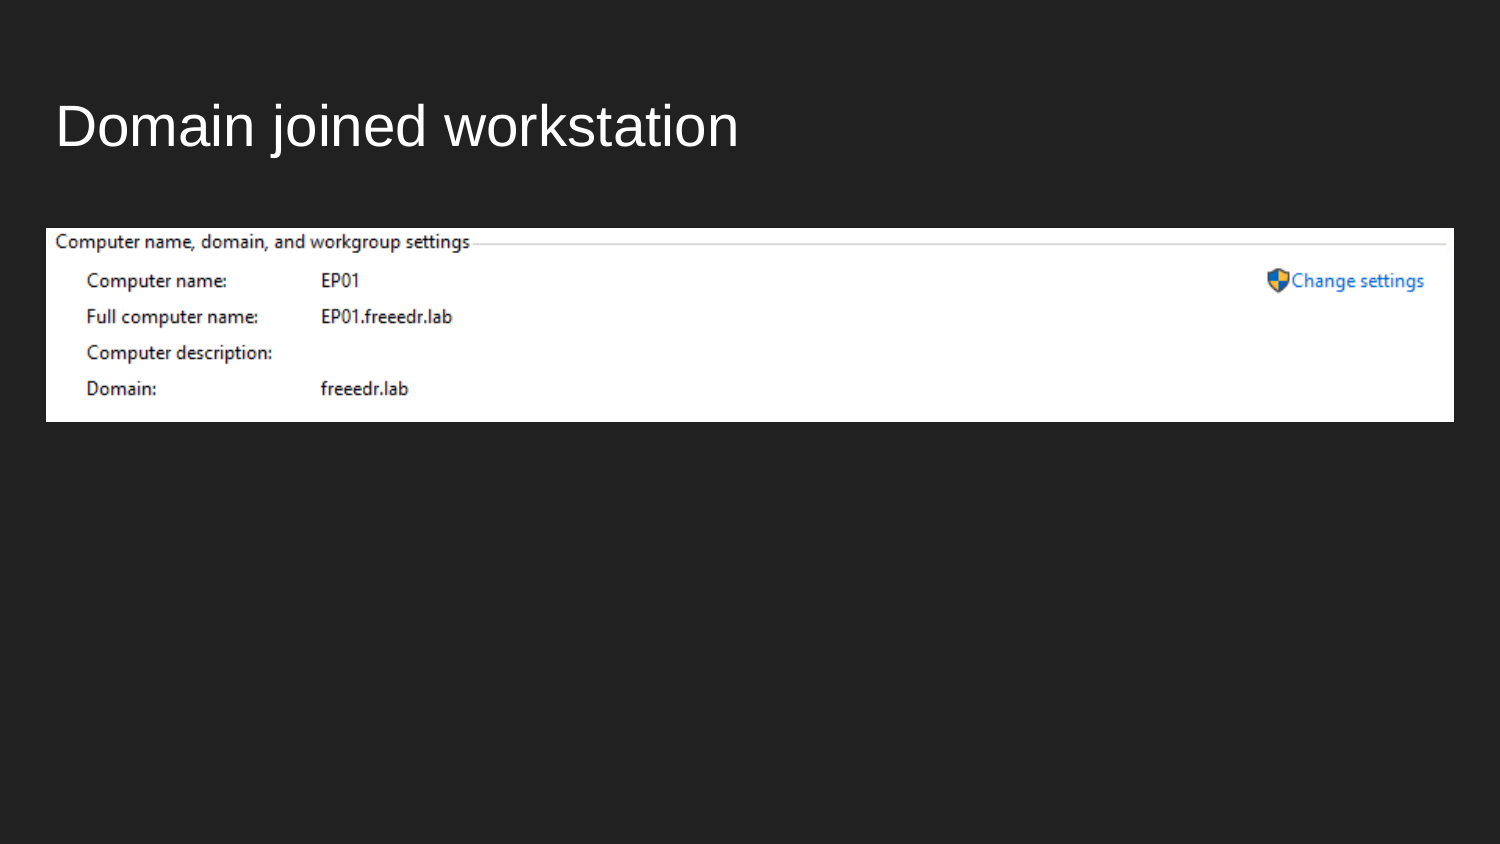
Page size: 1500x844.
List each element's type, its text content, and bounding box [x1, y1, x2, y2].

title Domain joined workstation [40, 72, 1439, 167]
picture [46, 227, 1454, 423]
